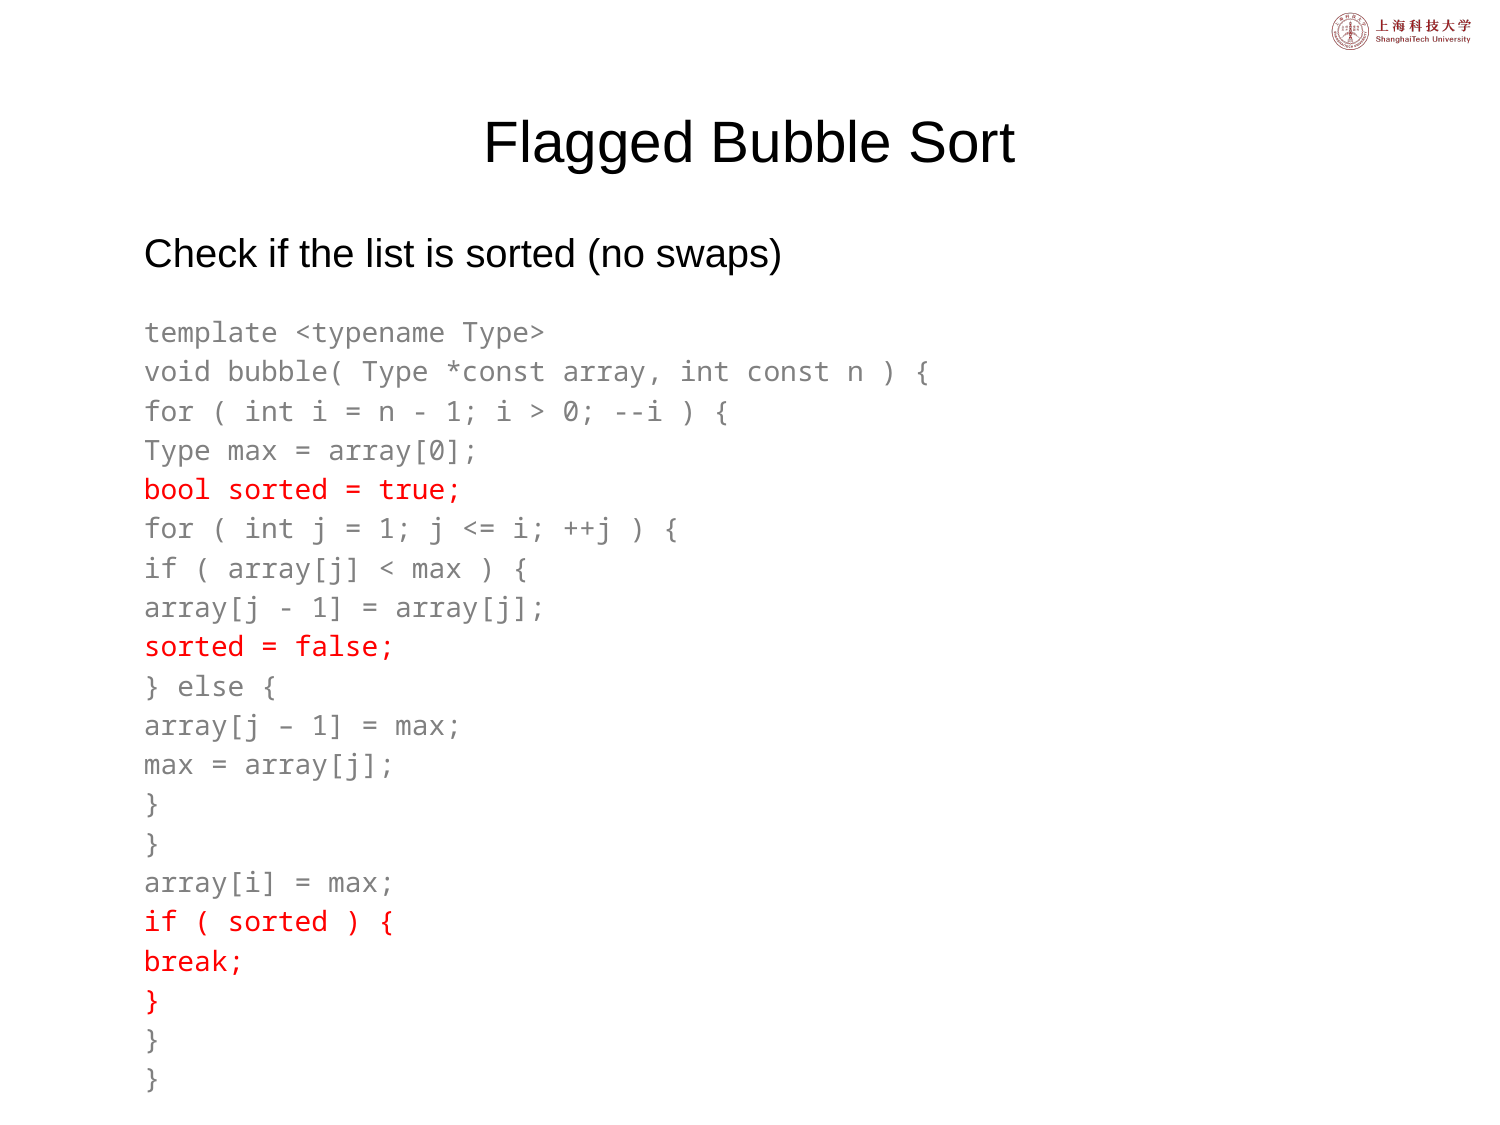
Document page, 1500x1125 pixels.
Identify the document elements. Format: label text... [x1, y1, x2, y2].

title Flagged Bubble Sort [74, 44, 1426, 219]
list Check if the list is sorted (no swaps) template <typename Type> void bubble( Type *const array, int const n ) { for ( int i = n - 1; i > 0; --i ) { Type max = array[0]; bool sorted = true; for ( int j = 1; j <= i; ++j ) { if ( array[j] < max ) { array[j - 1] = array[j]; sorted = false; } else { array[j – 1] = max; max = array[j]; } } array[i] = max; if ( sorted ) { break; } } } [74, 219, 1426, 1107]
picture [1327, 0, 1478, 109]
